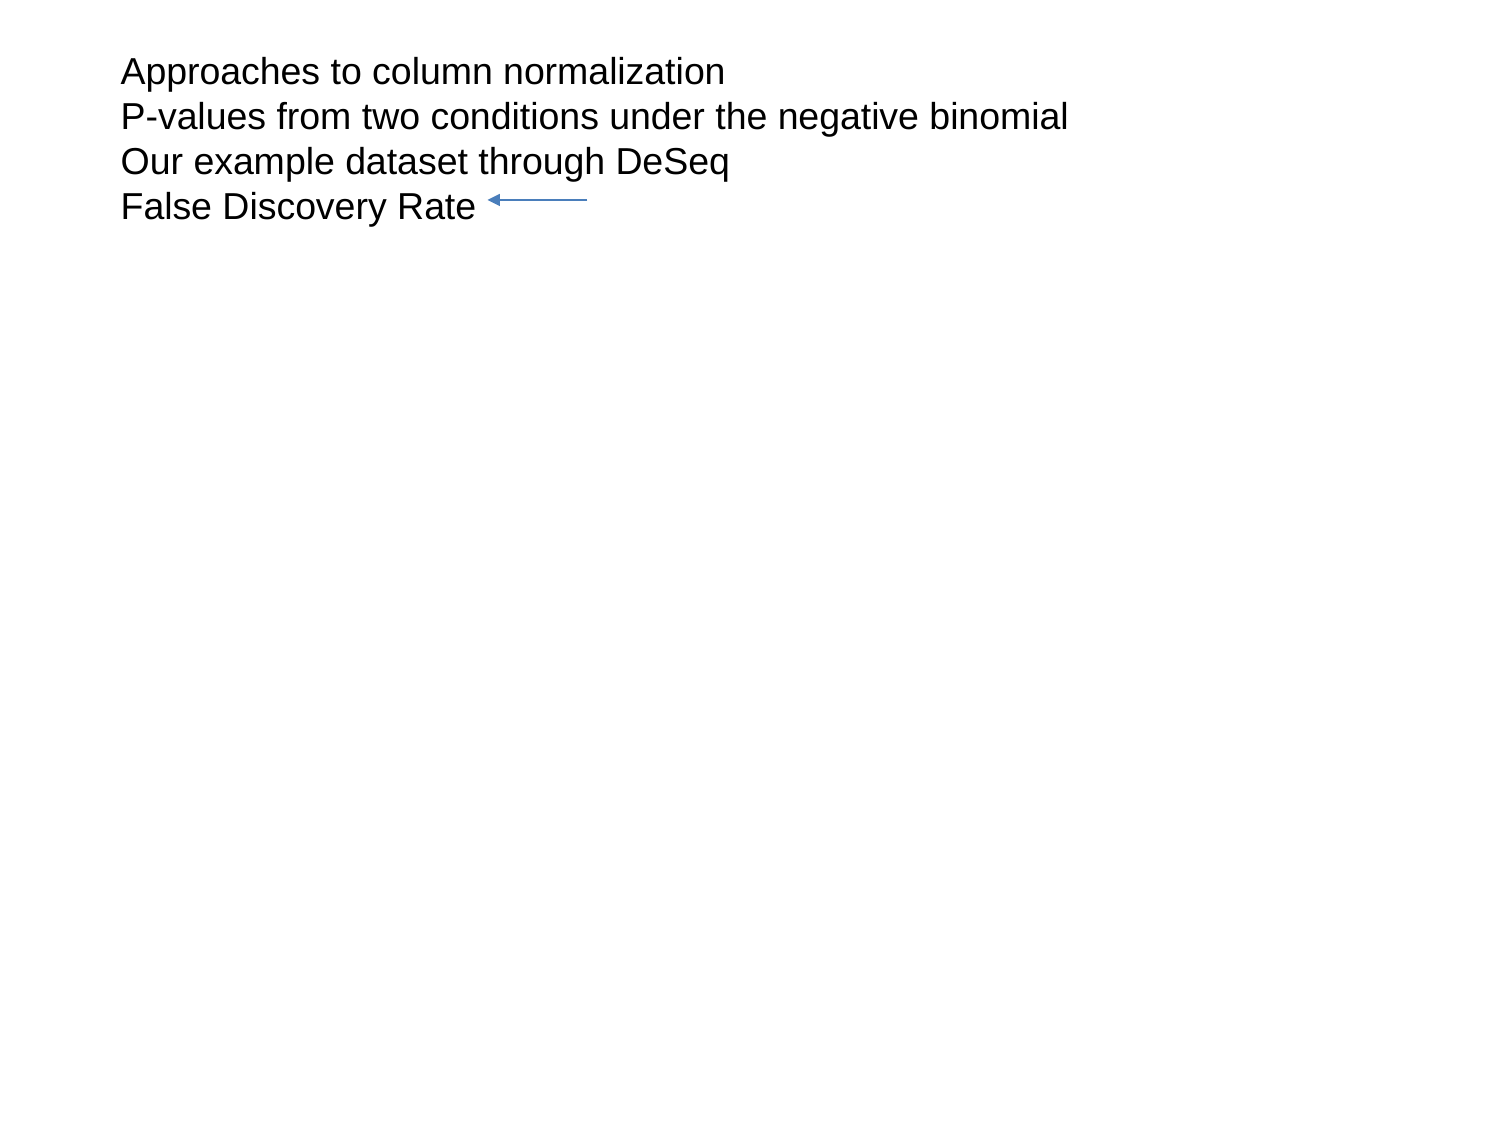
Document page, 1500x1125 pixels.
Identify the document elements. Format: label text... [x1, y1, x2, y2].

text_box Approaches to column normalization P-values from two conditions under the negative binomial Our example dataset through DeSeq False Discovery Rate [105, 39, 1084, 280]
